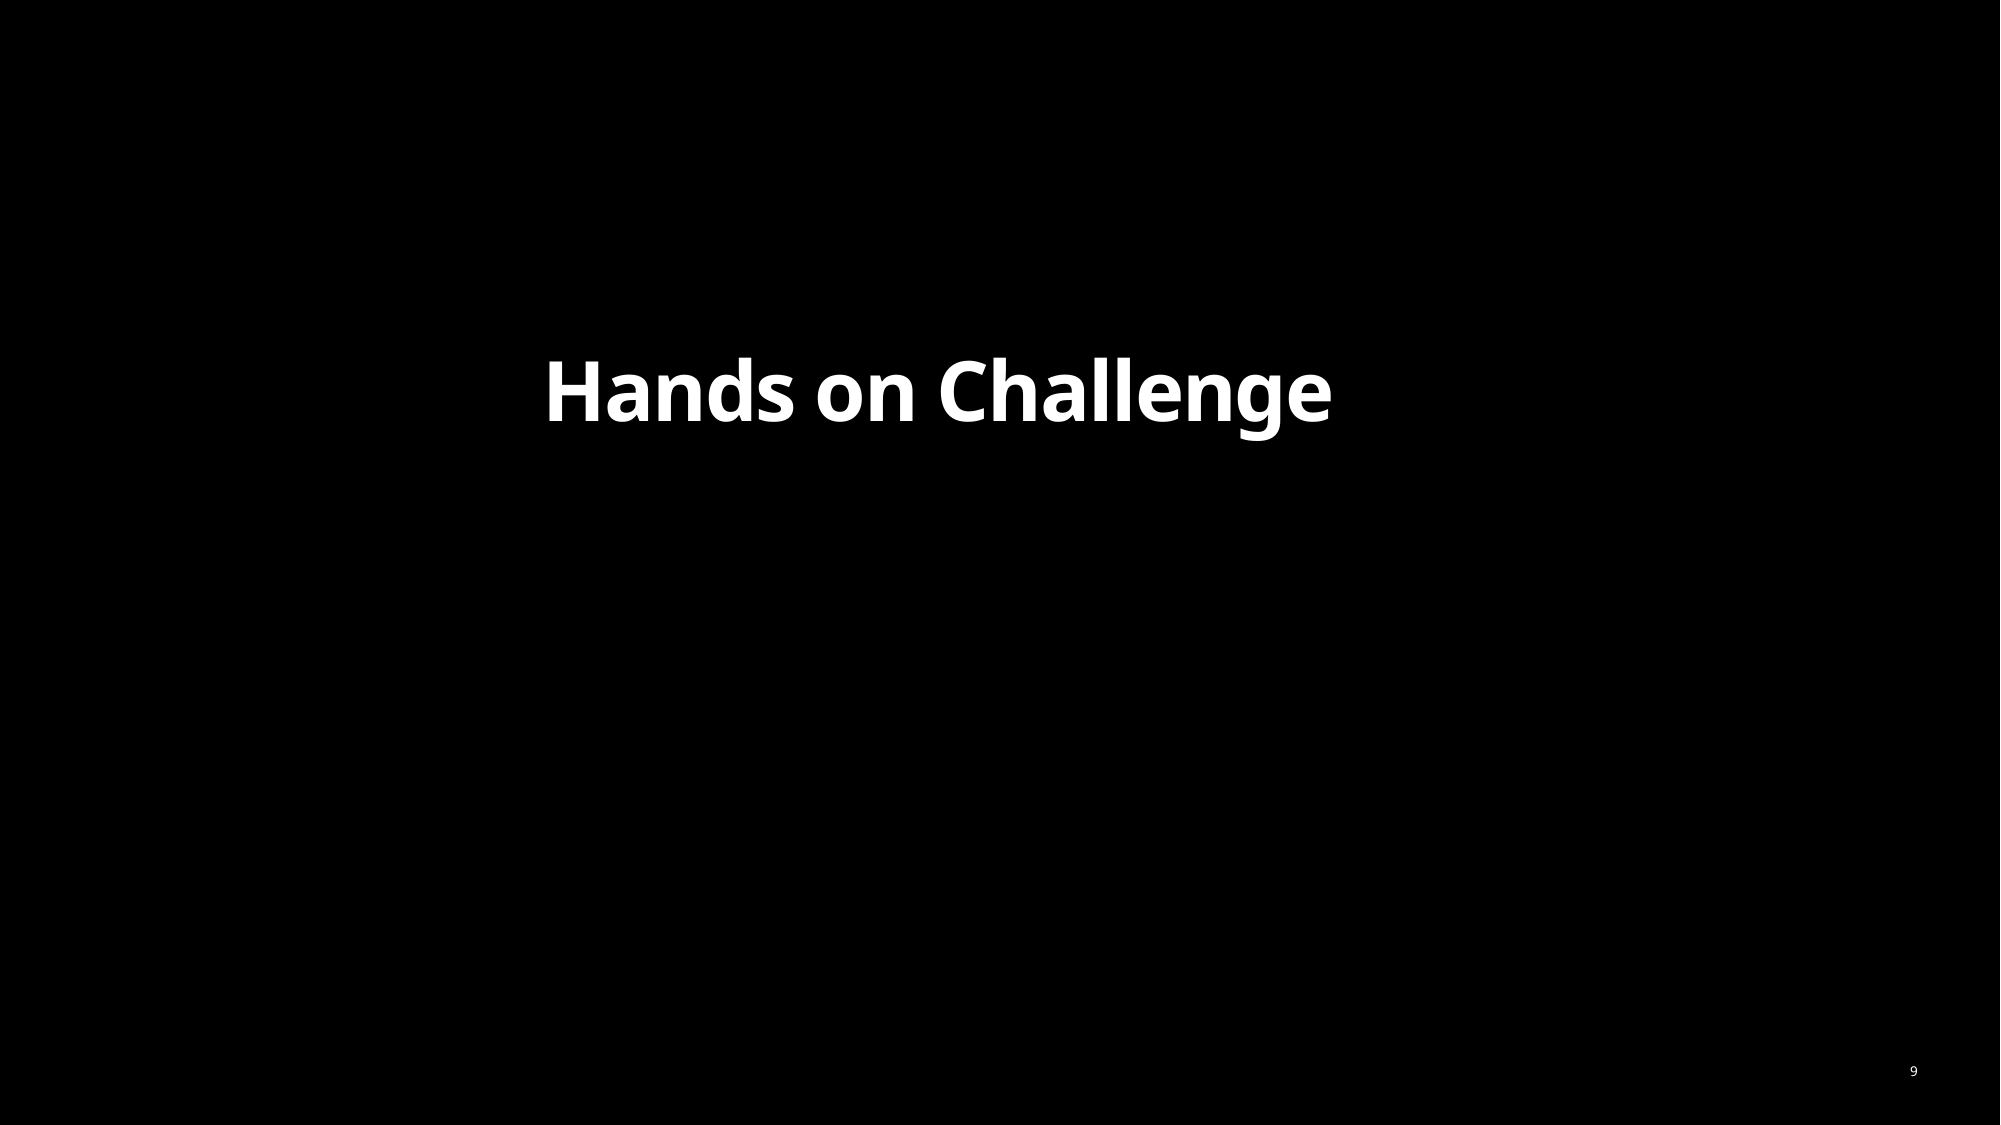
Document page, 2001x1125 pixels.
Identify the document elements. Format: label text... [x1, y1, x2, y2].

title Hands on Challenge [82, 279, 1812, 541]
